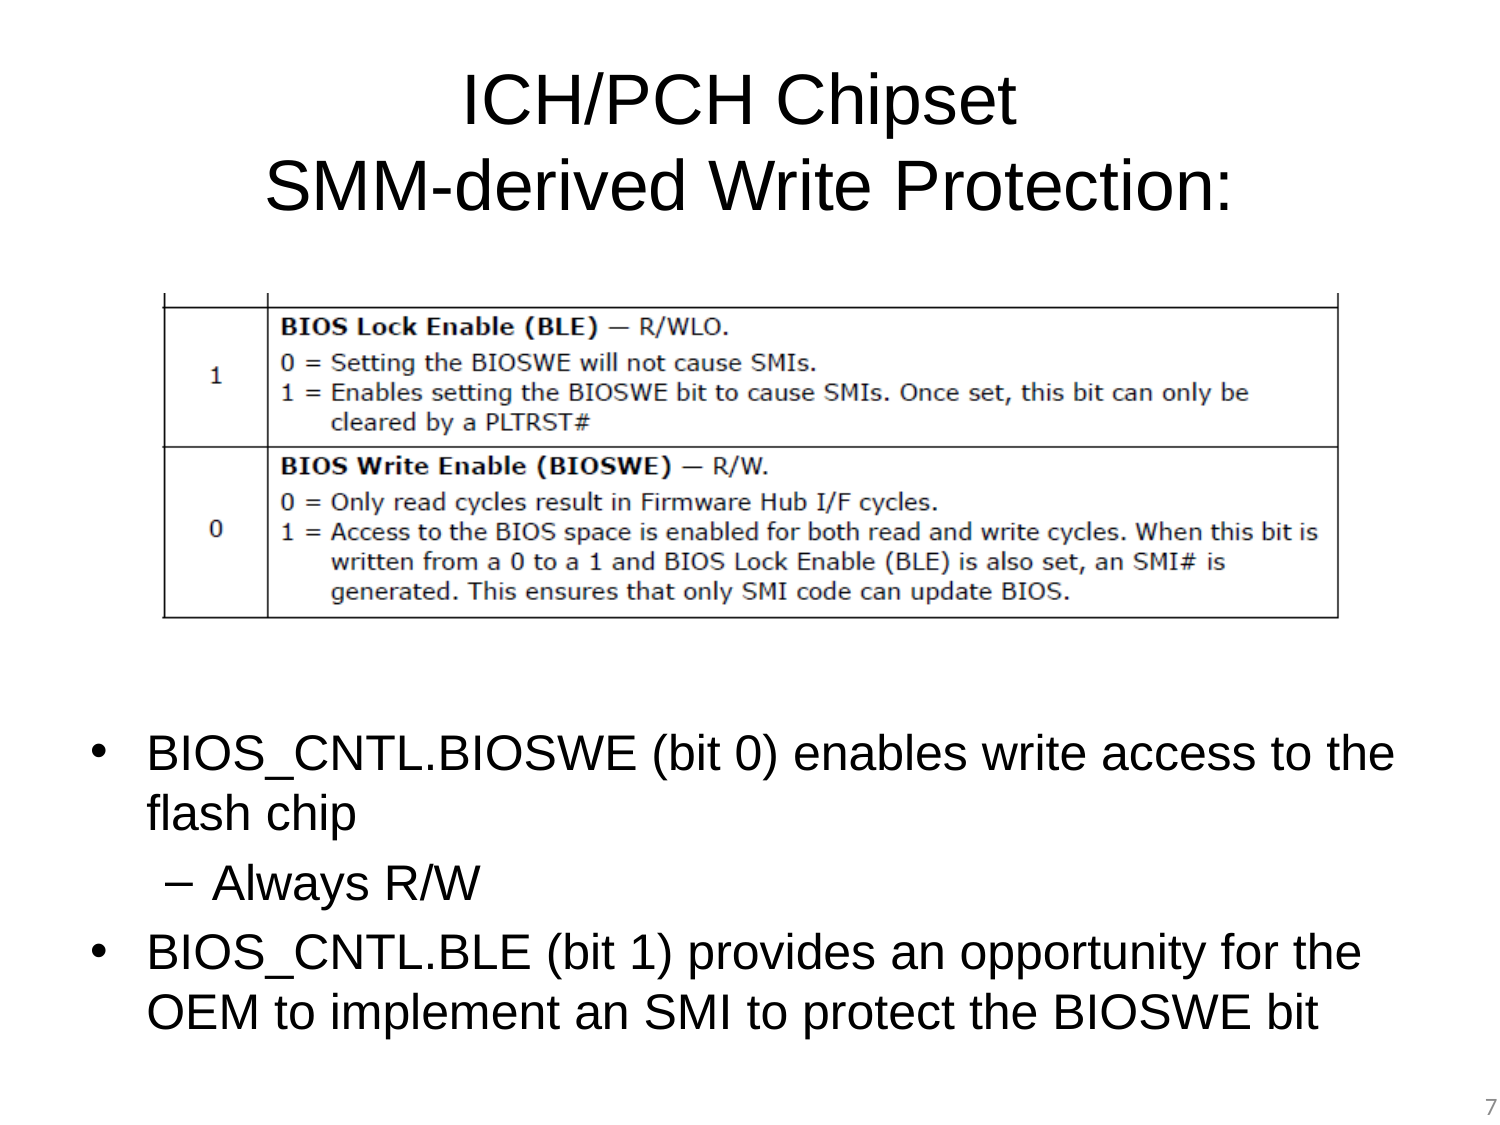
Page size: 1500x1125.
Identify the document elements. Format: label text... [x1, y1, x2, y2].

list BIOS_CNTL.BIOSWE (bit 0) enables write access to the flash chip Always R/W BIOS_CNTL.BLE (bit 1) provides an opportunity for the OEM to implement an SMI to protect the BIOSWE bit [75, 712, 1425, 1100]
title ICH/PCH Chipset SMM-derived Write Protection: [75, 45, 1425, 233]
slide_number 7 [1162, 1074, 1500, 1125]
picture [150, 293, 1350, 626]
